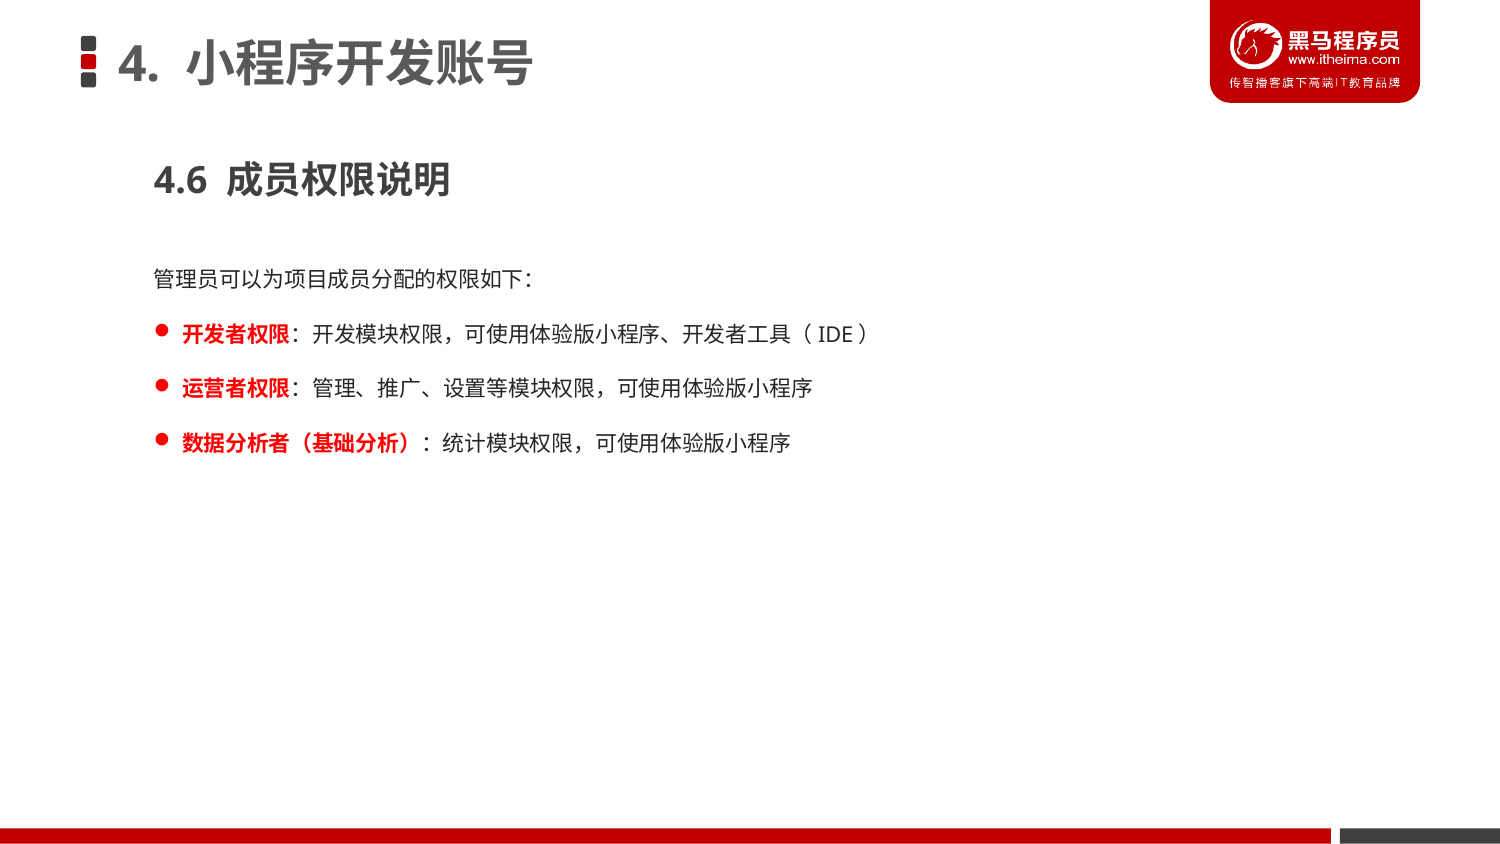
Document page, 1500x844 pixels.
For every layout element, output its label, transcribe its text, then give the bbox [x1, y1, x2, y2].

list 管理员可以为项目成员分配的权限如下： 开发者权限：开发模块权限，可使用体验版小程序、开发者工具（IDE） 运营者权限：管理、推广、设置等模块权限，可使用体验版小程序 数据分析者（基础分析）：统计模块权限，可使用体验版小程序 [139, 245, 1315, 483]
picture [1211, 11, 1419, 97]
list 4.6 成员权限说明 [139, 153, 1204, 243]
title 4. 小程序开发账号 [103, 0, 1204, 130]
